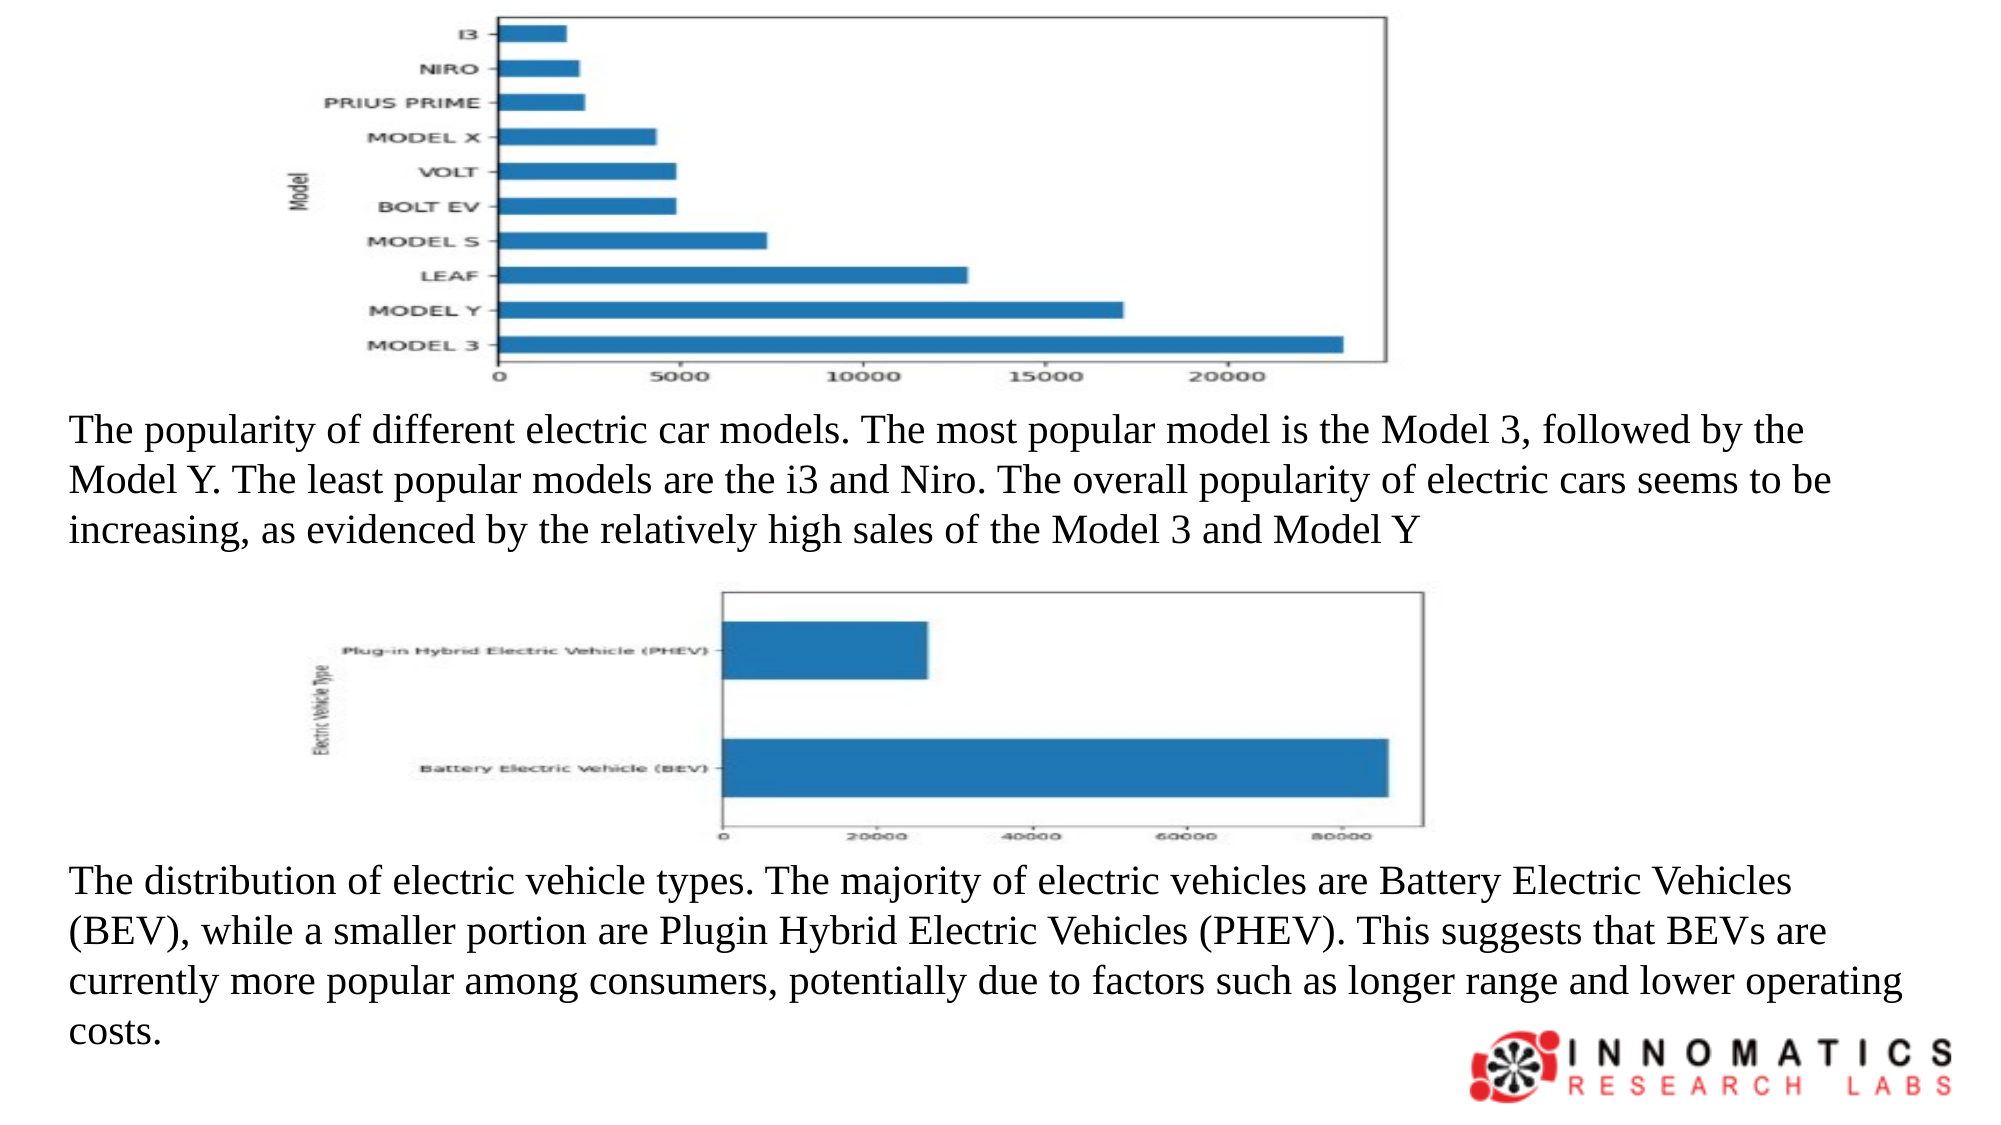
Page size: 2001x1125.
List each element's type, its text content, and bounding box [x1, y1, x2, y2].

text_box The popularity of different electric car models. The most popular model is the Model 3, followed by the Model Y. The least popular models are the i3 and Niro. The overall popularity of electric cars seems to be increasing, as evidenced by the relatively high sales of the Model 3 and Model Y The distribution of electric vehicle types. The majority of electric vehicles are Battery Electric Vehicles (BEV), while a smaller portion are Plugin Hybrid Electric Vehicles (PHEV). This suggests that BEVs are currently more popular among consumers, potentially due to factors such as longer range and lower operating costs. [54, 44, 1940, 1060]
picture [1445, 1014, 1975, 1125]
picture [270, 10, 1428, 406]
picture [285, 581, 1459, 858]
